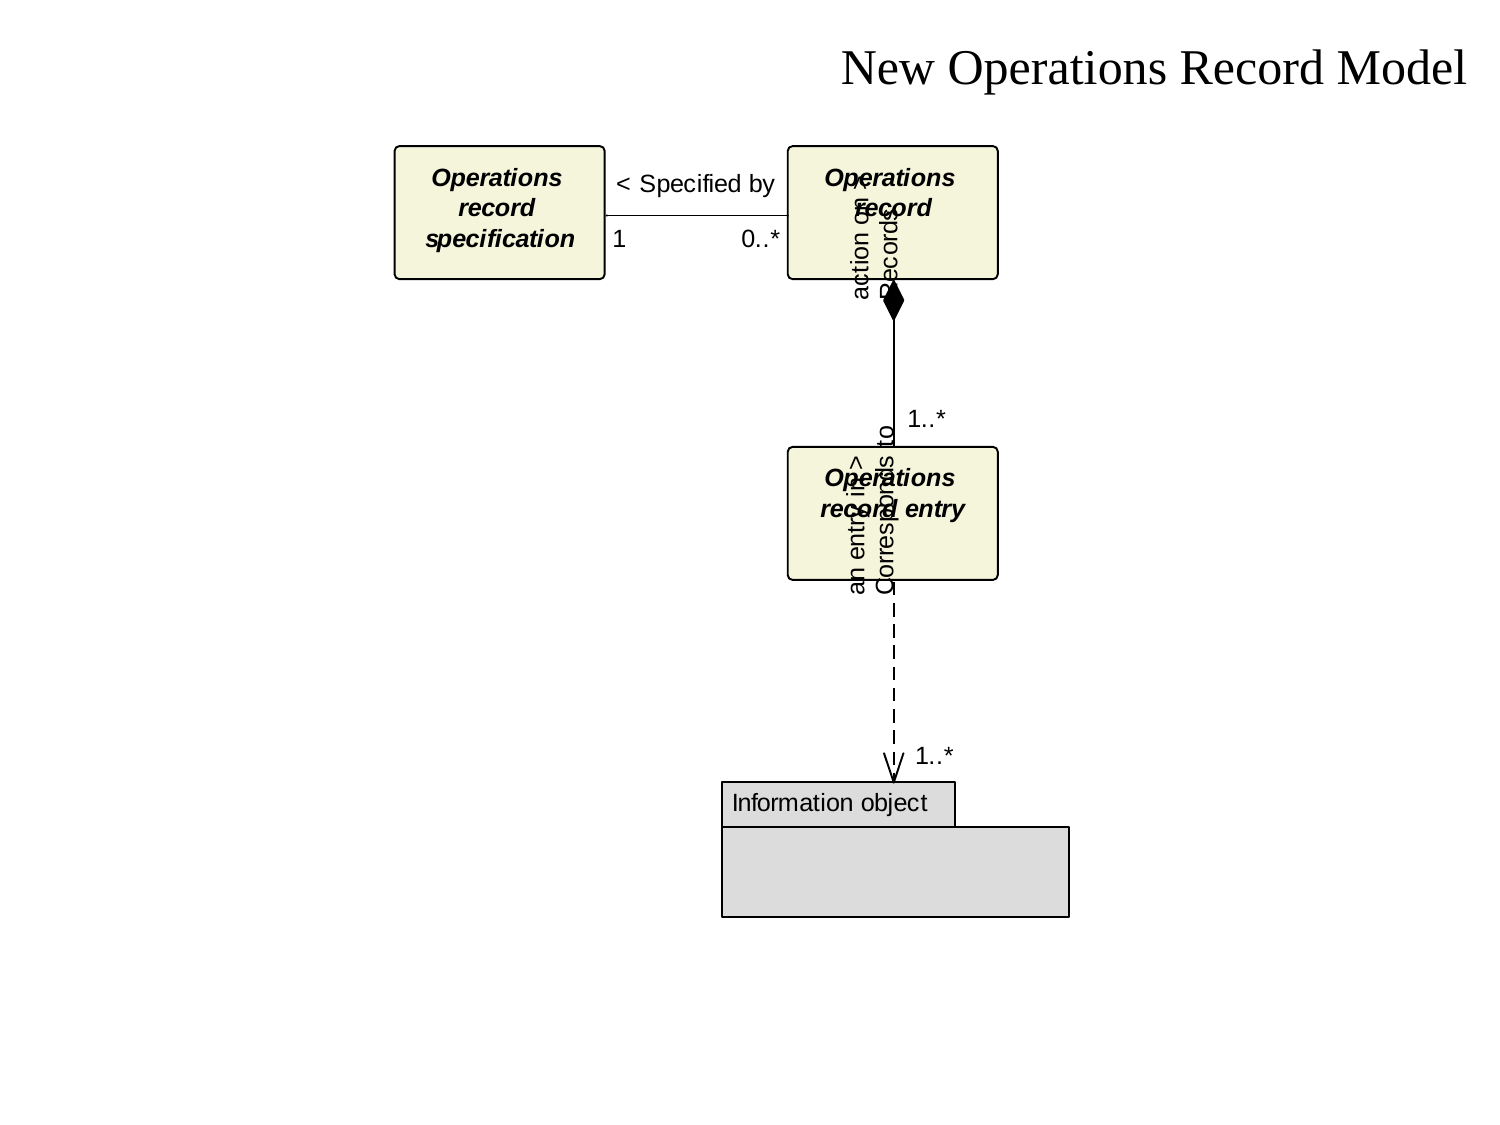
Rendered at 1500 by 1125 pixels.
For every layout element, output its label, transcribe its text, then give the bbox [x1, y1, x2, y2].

text_box New Operations Record Model [840, 34, 1468, 96]
picture [384, 140, 1078, 922]
